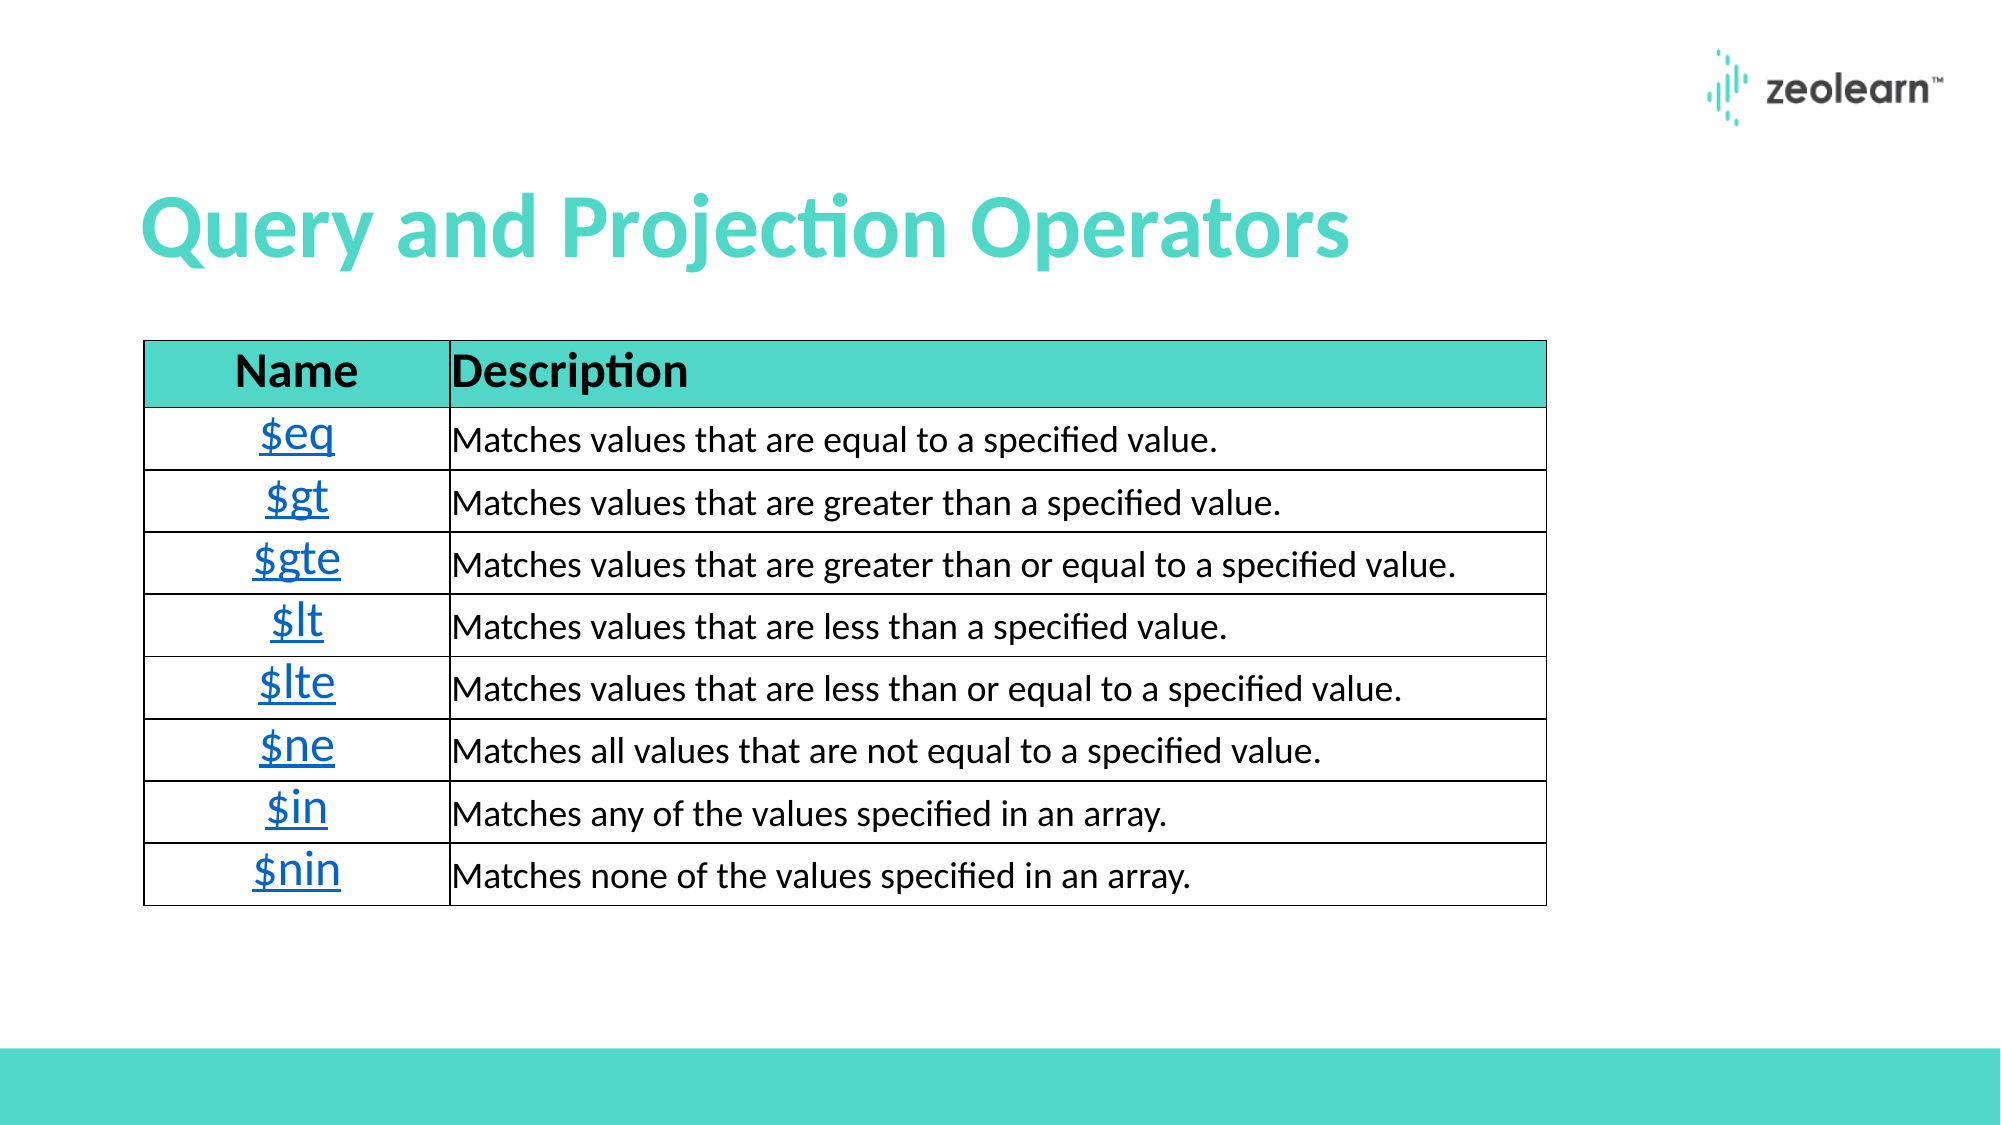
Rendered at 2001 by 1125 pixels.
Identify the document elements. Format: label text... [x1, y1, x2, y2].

table_cell $gt [145, 471, 449, 531]
table_cell Matches any of the values specified in an array. [451, 782, 1546, 842]
title Query and Projection Operators [125, 119, 1756, 337]
table_header Description [451, 341, 1546, 407]
table_cell $nin [145, 844, 449, 905]
picture [1686, 37, 1965, 140]
table_cell $ne [145, 720, 449, 780]
table_cell Matches values that are less than a specified value. [451, 595, 1546, 656]
table_cell Matches values that are greater than a specified value. [451, 471, 1546, 531]
table_cell $lte [145, 657, 449, 718]
table_cell Matches values that are greater than or equal to a specified value. [451, 533, 1546, 593]
table_cell $gte [145, 533, 449, 593]
table_cell Matches values that are equal to a specified value. [451, 408, 1546, 469]
table_cell Matches values that are less than or equal to a specified value. [451, 657, 1546, 718]
table_cell $in [145, 782, 449, 842]
table_cell Matches all values that are not equal to a specified value. [451, 720, 1546, 780]
table_header Name [145, 341, 449, 407]
table_cell $eq [145, 408, 449, 469]
table_cell $lt [145, 595, 449, 656]
table_cell Matches none of the values specified in an array. [451, 844, 1546, 905]
